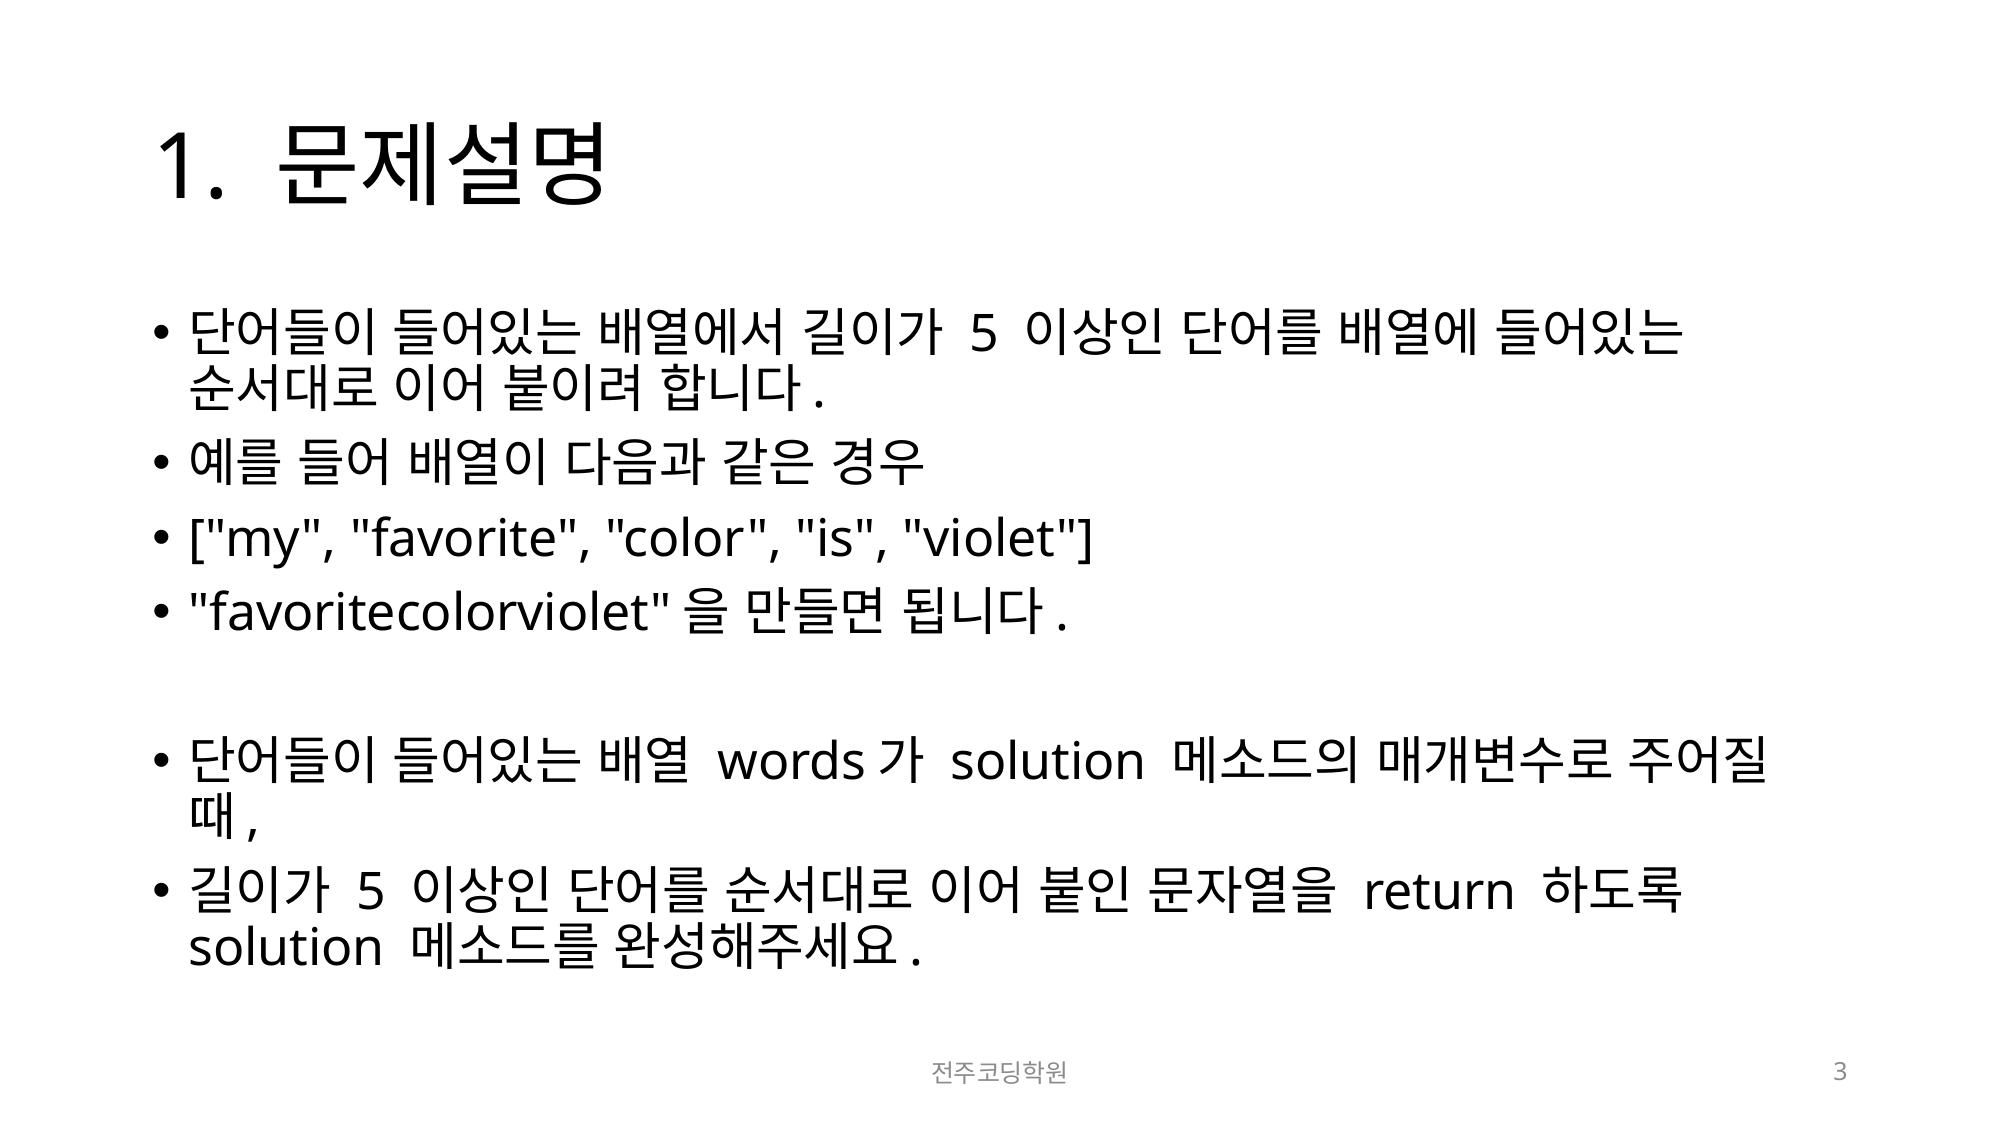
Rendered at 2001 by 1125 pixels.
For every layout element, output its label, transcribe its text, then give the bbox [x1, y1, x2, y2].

footer 전주코딩학원 [662, 1042, 1338, 1103]
slide_number 3 [1412, 1042, 1863, 1103]
list 단어들이 들어있는 배열에서 길이가 5 이상인 단어를 배열에 들어있는 순서대로 이어 붙이려 합니다. 예를 들어 배열이 다음과 같은 경우 ["my", "favorite", "color", "is", "violet"] "favoritecolorviolet"을 만들면 됩니다. 단어들이 들어있는 배열 words가 solution 메소드의 매개변수로 주어질 때, 길이가 5 이상인 단어를 순서대로 이어 붙인 문자열을 return 하도록 solution 메소드를 완성해주세요. [137, 299, 1863, 1047]
title 1. 문제설명 [137, 59, 1863, 278]
